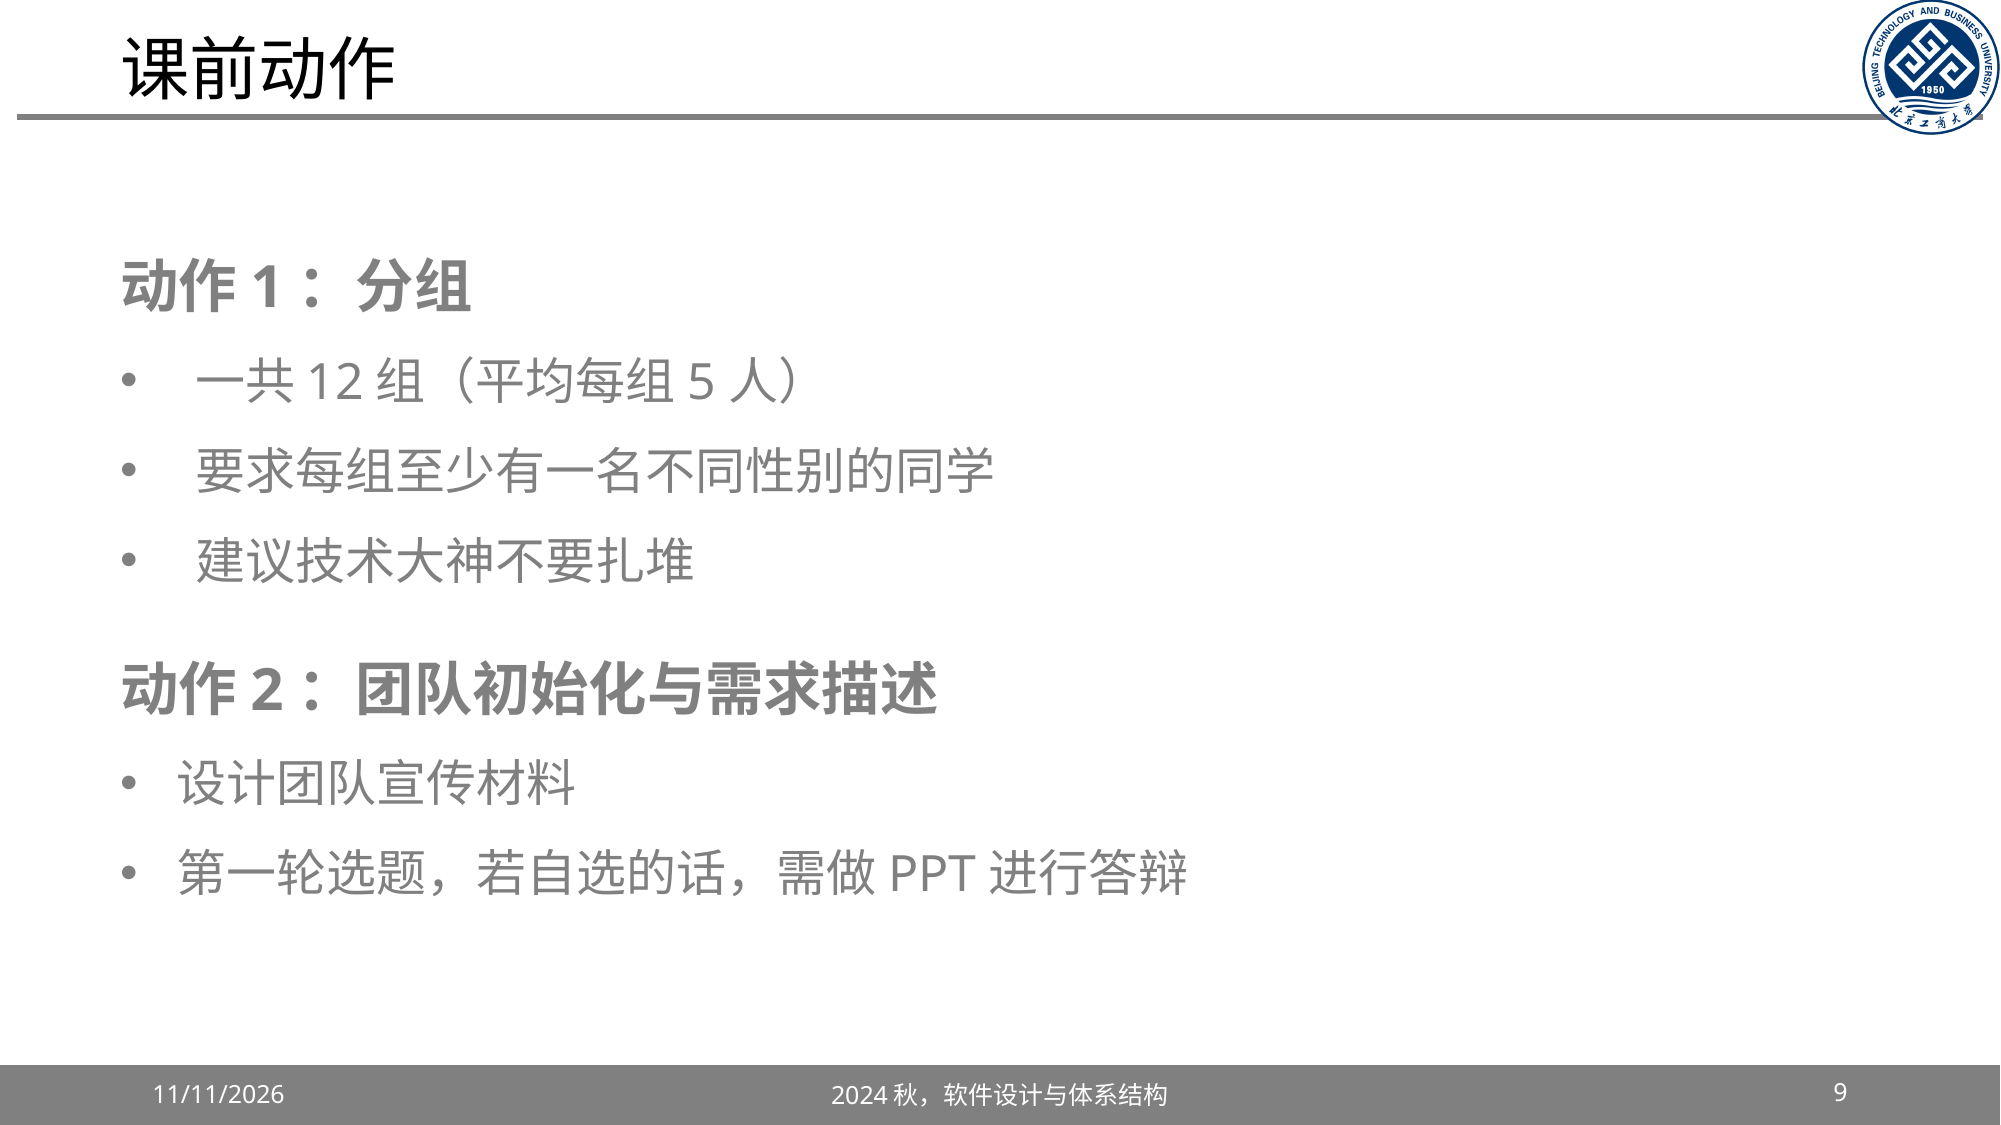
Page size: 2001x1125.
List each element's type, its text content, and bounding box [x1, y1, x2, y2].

footer 2024秋，软件设计与体系结构 [662, 1065, 1338, 1125]
text_box 动作2：团队初始化与需求描述 设计团队宣传材料 第一轮选题，若自选的话，需做PPT进行答辩 [105, 609, 1863, 910]
text_box [0, 1063, 2000, 1125]
text_box 动作1：分组 一共12组（平均每组5人） 要求每组至少有一名不同性别的同学 建议技术大神不要扎堆 [105, 207, 1863, 597]
title 课前动作 [105, 27, 1861, 116]
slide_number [137, 1065, 588, 1125]
slide_number 9 [1412, 1063, 1863, 1124]
picture [1861, 0, 2000, 135]
